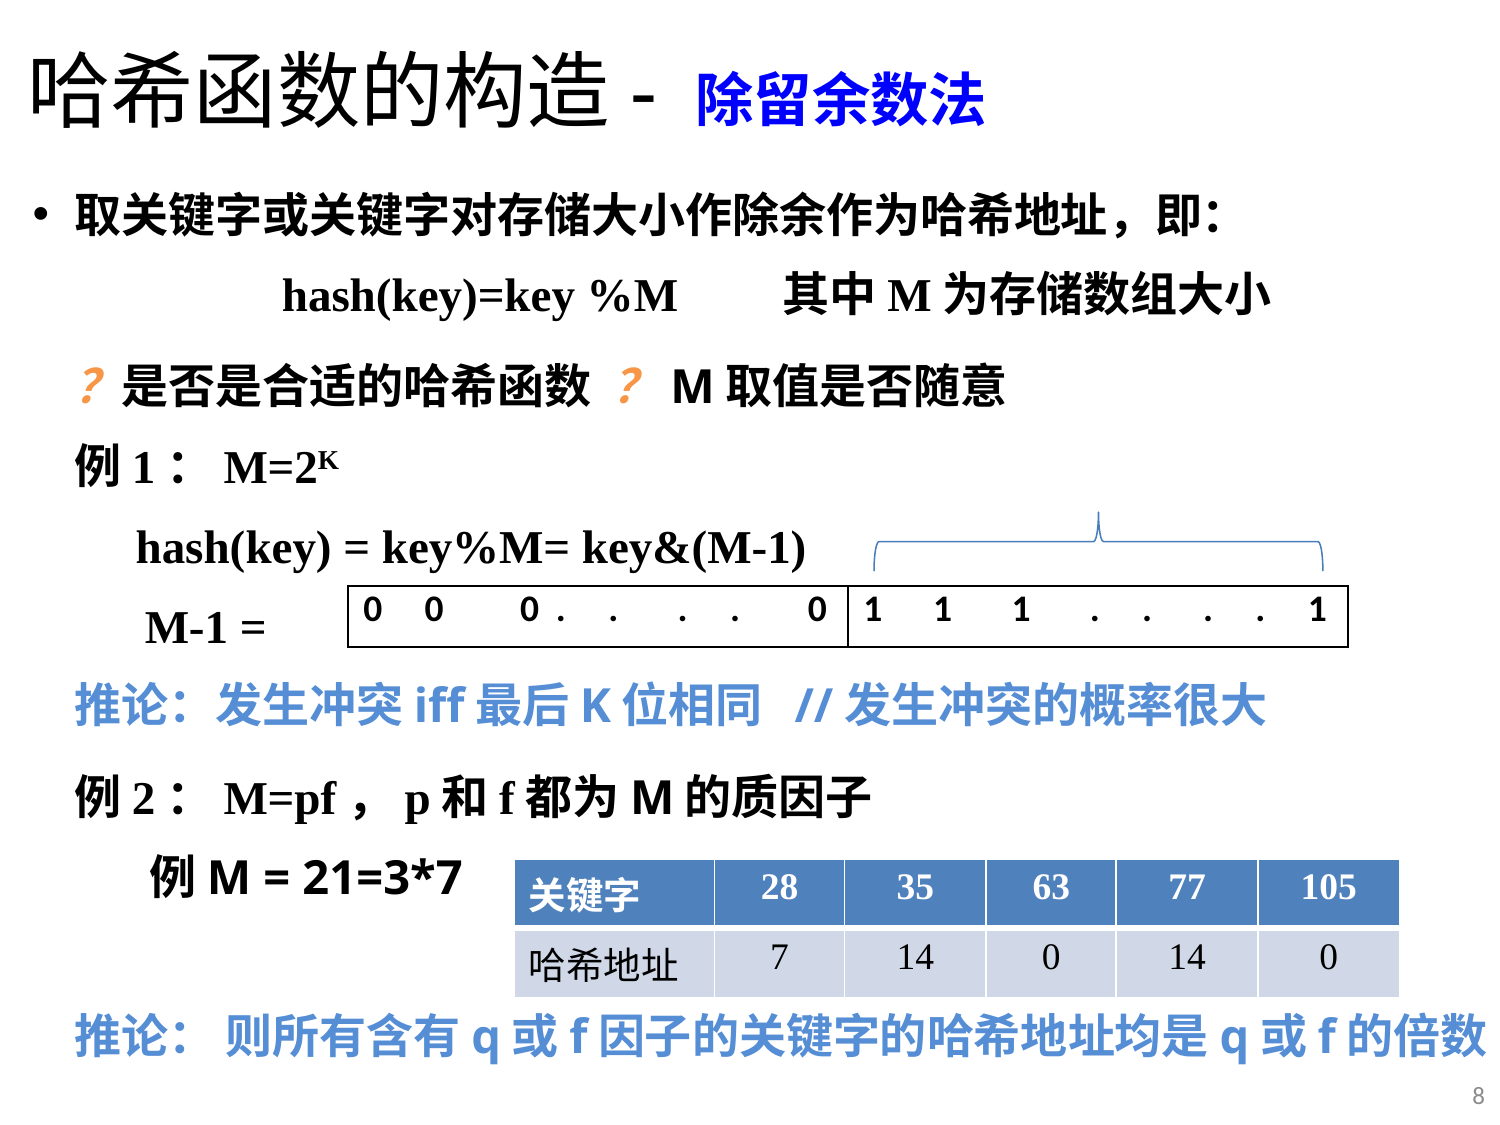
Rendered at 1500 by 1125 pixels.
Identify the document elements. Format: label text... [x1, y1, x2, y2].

table_cell 14 [1117, 931, 1257, 997]
slide_number 8 [1435, 1065, 1500, 1125]
title 哈希函数的构造- 除留余数法 [12, 11, 1363, 165]
table_header 28 [715, 860, 844, 925]
table_header 77 [1117, 860, 1257, 925]
table_header 关键字 [515, 860, 714, 925]
table_cell 0 [987, 931, 1115, 997]
table_header 1 1 1 . . . . 1 [849, 587, 1347, 646]
table_header 105 [1259, 860, 1399, 925]
table_header 35 [845, 860, 985, 925]
text_box [873, 511, 1324, 572]
table_cell 7 [715, 931, 844, 997]
list 取关键字或关键字对存储大小作除余作为哈希地址，即： hash(key)=key %M 其中M为存储数组大小 ？是否是合适的哈希函数 ？M取值是否随意 例1：M=2K hash(key) = key%M= key&(M-1) M-1 = 推论：发生冲突iff最后K位相同 //发生冲突的概率很大 例2：M=pf，p和f都为M的质因子 例M = 21=3*7 推论： 则所有含有q或f因子的关键字的哈希地址均是q或f的倍数 [17, 166, 1500, 1112]
table_cell 14 [845, 931, 985, 997]
table_cell 哈希地址 [515, 931, 714, 997]
table_cell 0 [1259, 931, 1399, 997]
table_header 0 0 0 . . . . 0 [349, 587, 847, 646]
table_header 63 [987, 860, 1115, 925]
